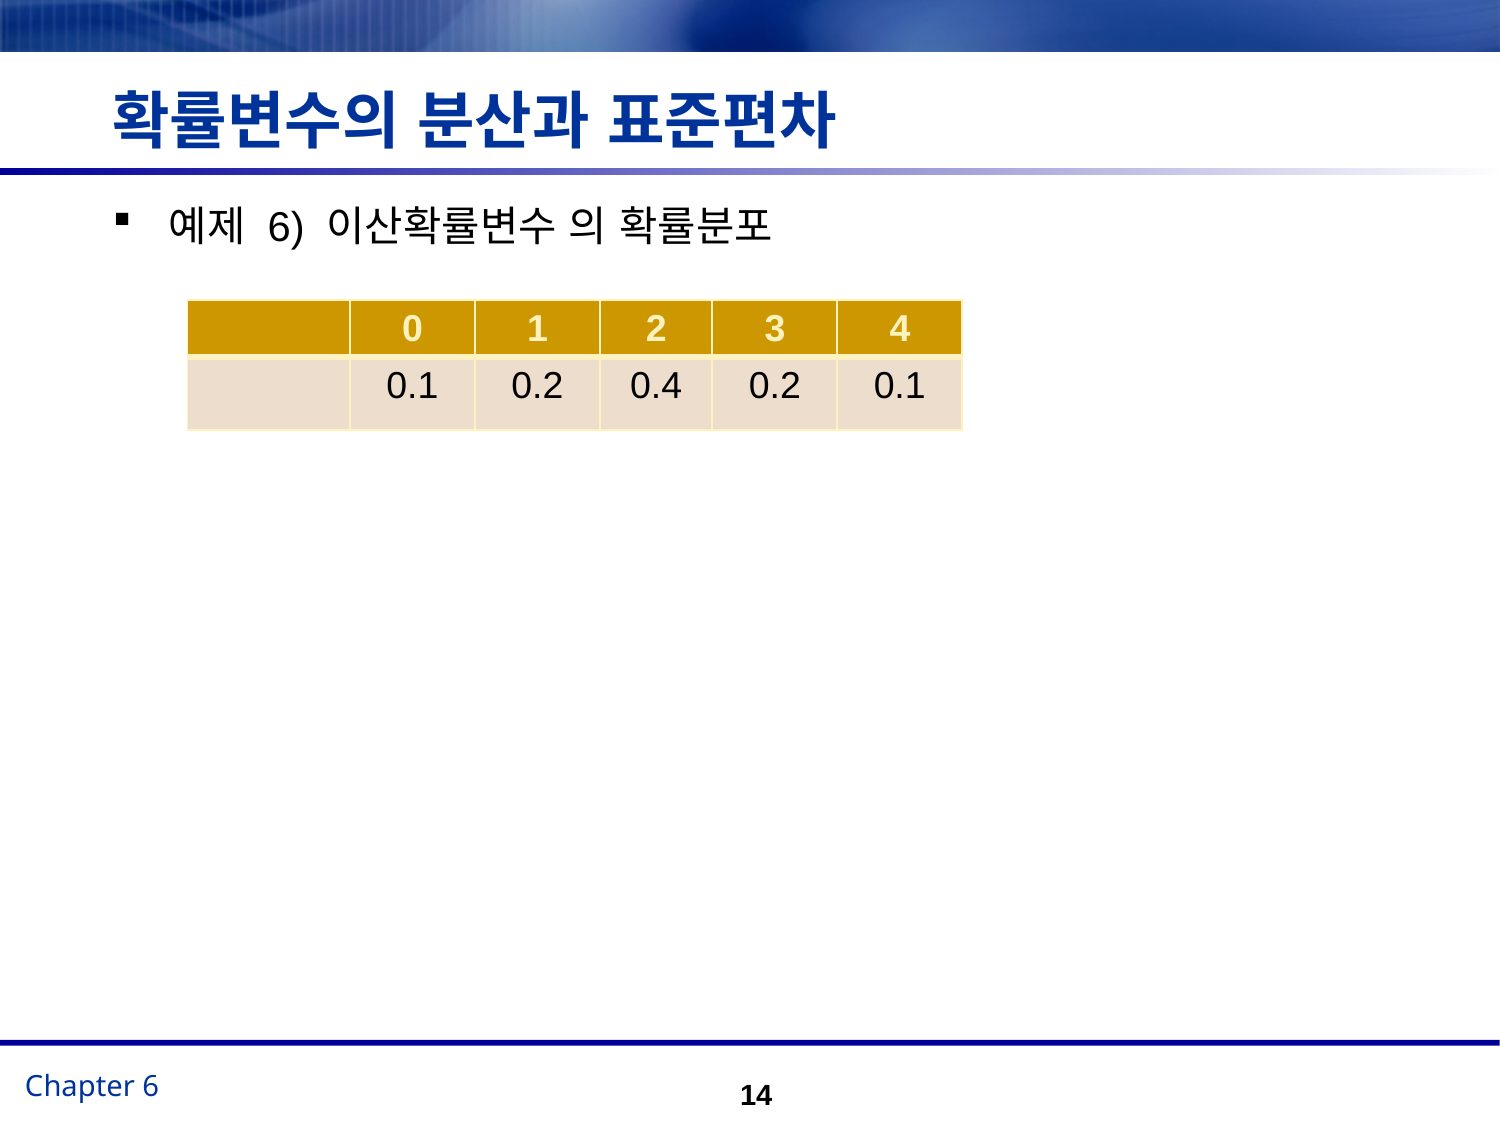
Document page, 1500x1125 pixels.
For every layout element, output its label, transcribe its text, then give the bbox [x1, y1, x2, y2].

slide_number 14 [699, 1062, 788, 1125]
picture [0, 0, 1500, 52]
title 확률변수의 분산과 표준편차 [112, 75, 1500, 188]
